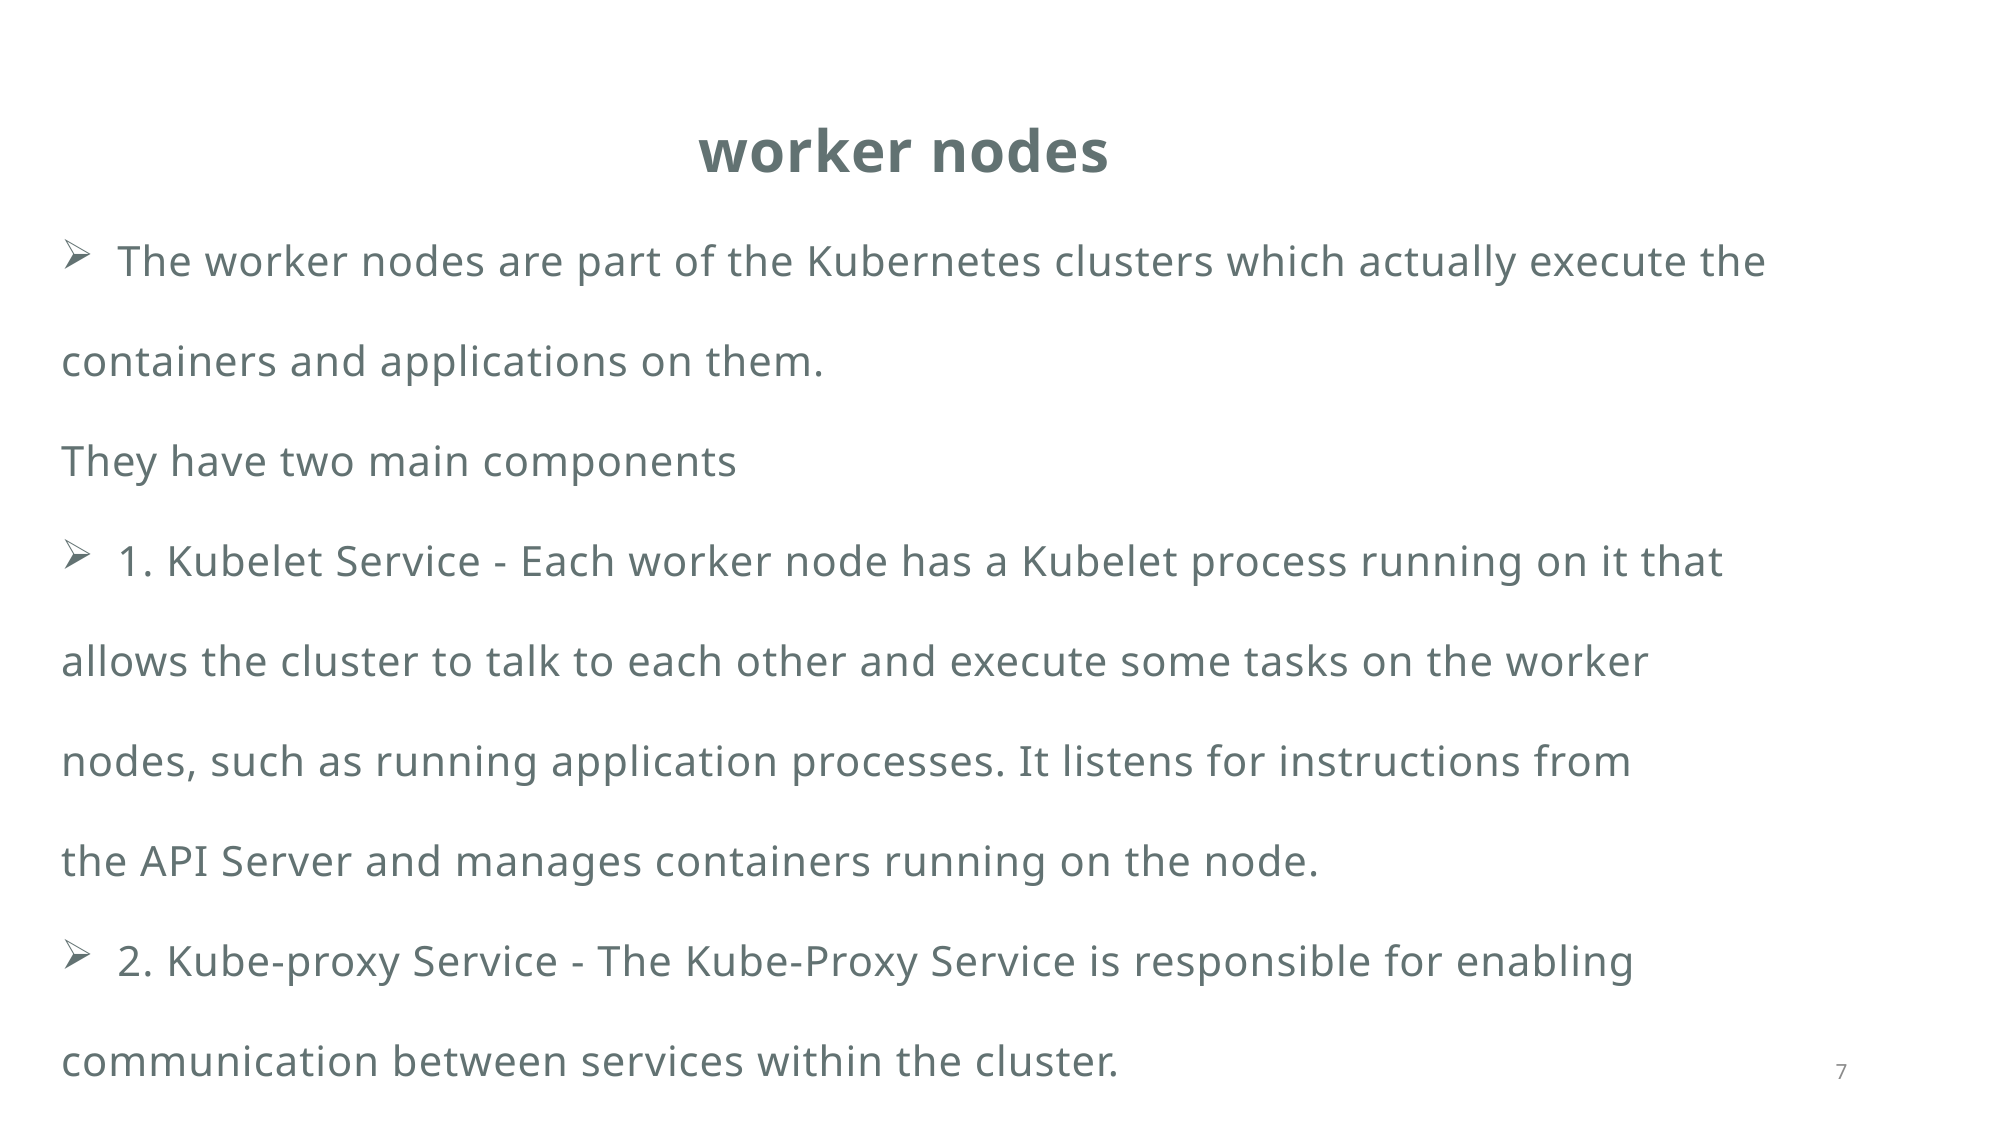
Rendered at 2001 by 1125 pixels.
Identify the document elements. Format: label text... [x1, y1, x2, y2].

slide_number 7 [1412, 1042, 1863, 1103]
list worker nodes The worker nodes are part of the Kubernetes clusters which actually execute the containers and applications on them. They have two main components 1. Kubelet Service - Each worker node has a Kubelet process running on it that allows the cluster to talk to each other and execute some tasks on the worker nodes, such as running application processes. It listens for instructions from the API Server and manages containers running on the node. 2. Kube-proxy Service - The Kube-Proxy Service is responsible for enabling communication between services within the cluster. [46, 37, 1932, 1103]
